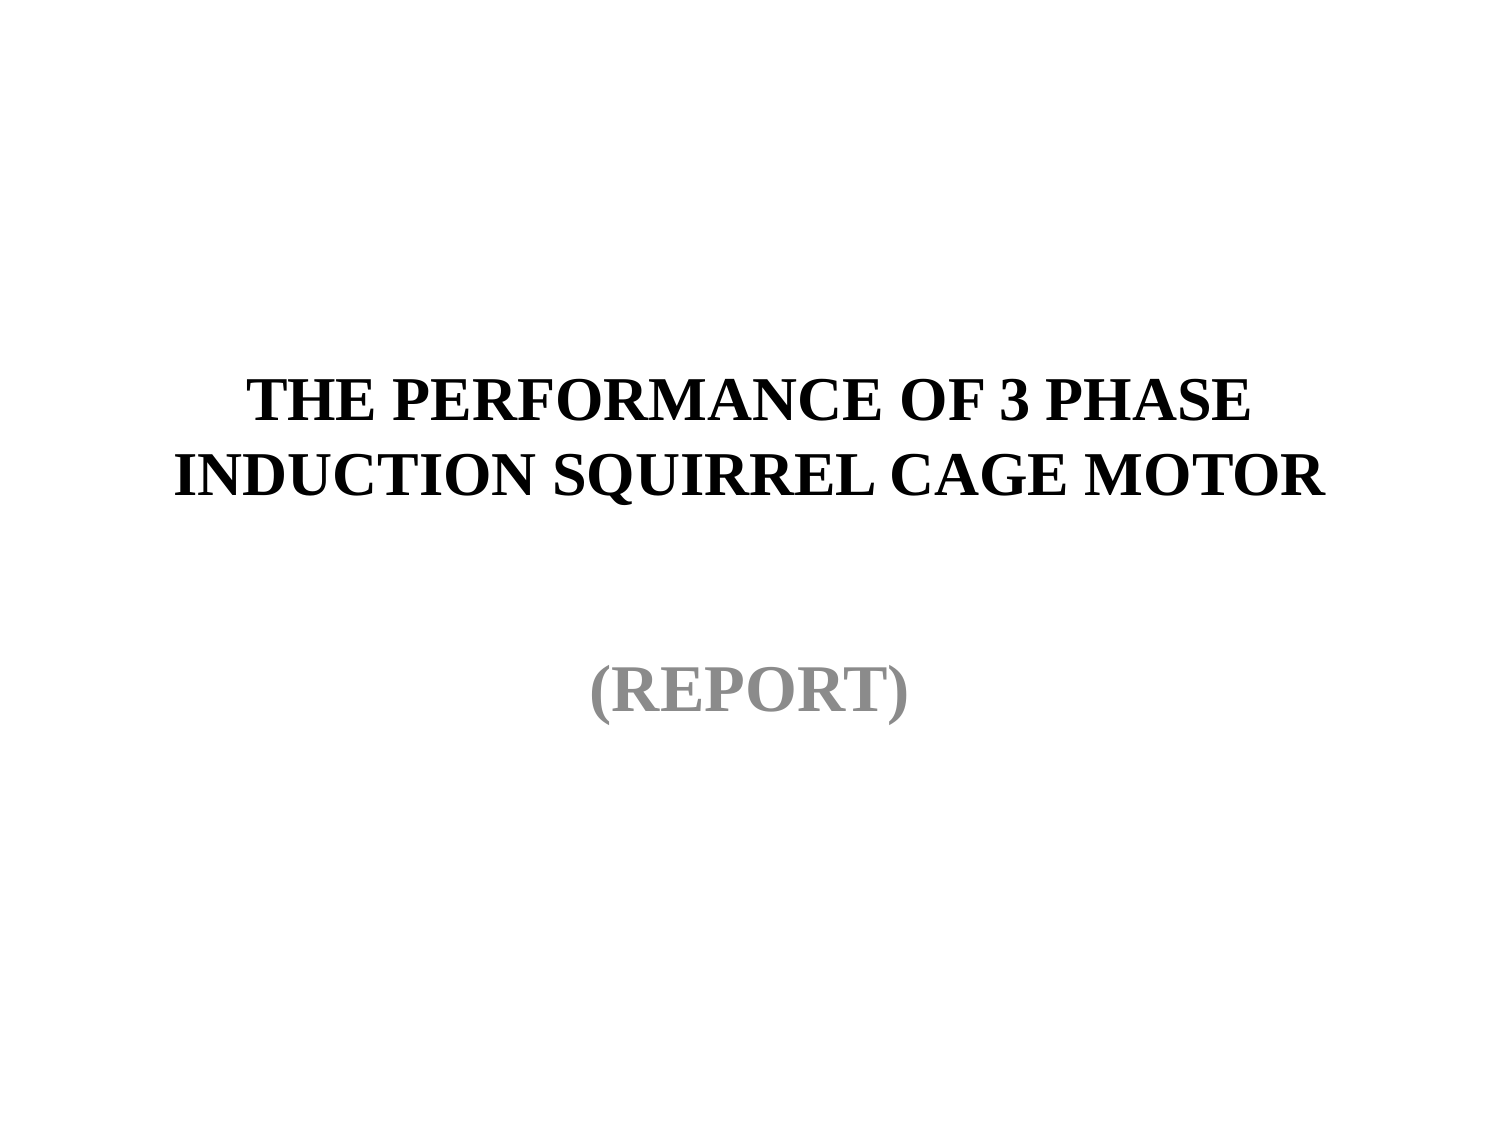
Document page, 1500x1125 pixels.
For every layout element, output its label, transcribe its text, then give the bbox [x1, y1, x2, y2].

subtitle (REPORT) [225, 637, 1275, 925]
title THE PERFORMANCE OF 3 PHASE INDUCTION SQUIRREL CAGE MOTOR [112, 349, 1388, 591]
